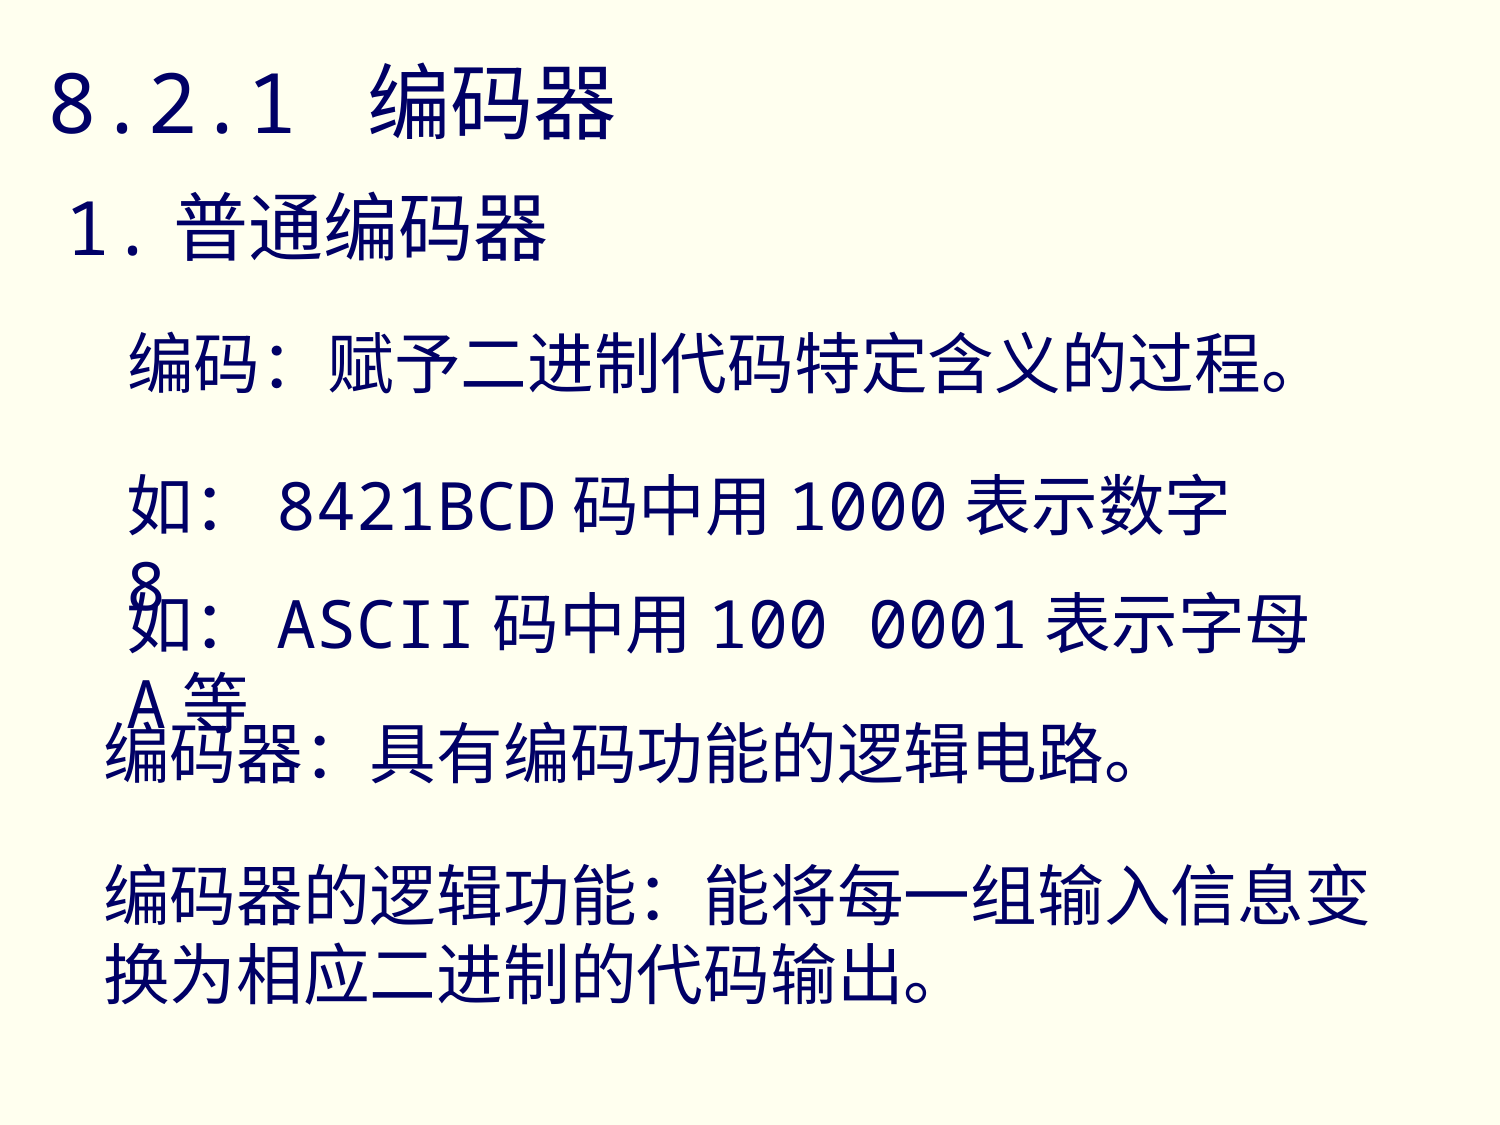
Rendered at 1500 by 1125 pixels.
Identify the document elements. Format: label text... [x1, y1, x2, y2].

text_box 8.2.1 编码器 [32, 42, 633, 158]
text_box 编码器：具有编码功能的逻辑电路。 [88, 704, 1426, 800]
text_box 编码器的逻辑功能：能将每一组输入信息变换为相应二进制的代码输出。 [88, 846, 1426, 1021]
text_box 如：8421BCD码中用1000表示数字8 [112, 456, 1250, 574]
text_box 1.普通编码器 [50, 172, 564, 278]
text_box 如：ASCII码中用100 0001表示字母A等 [112, 574, 1329, 704]
text_box 编码：赋予二进制代码特定含义的过程。 [112, 314, 1471, 410]
